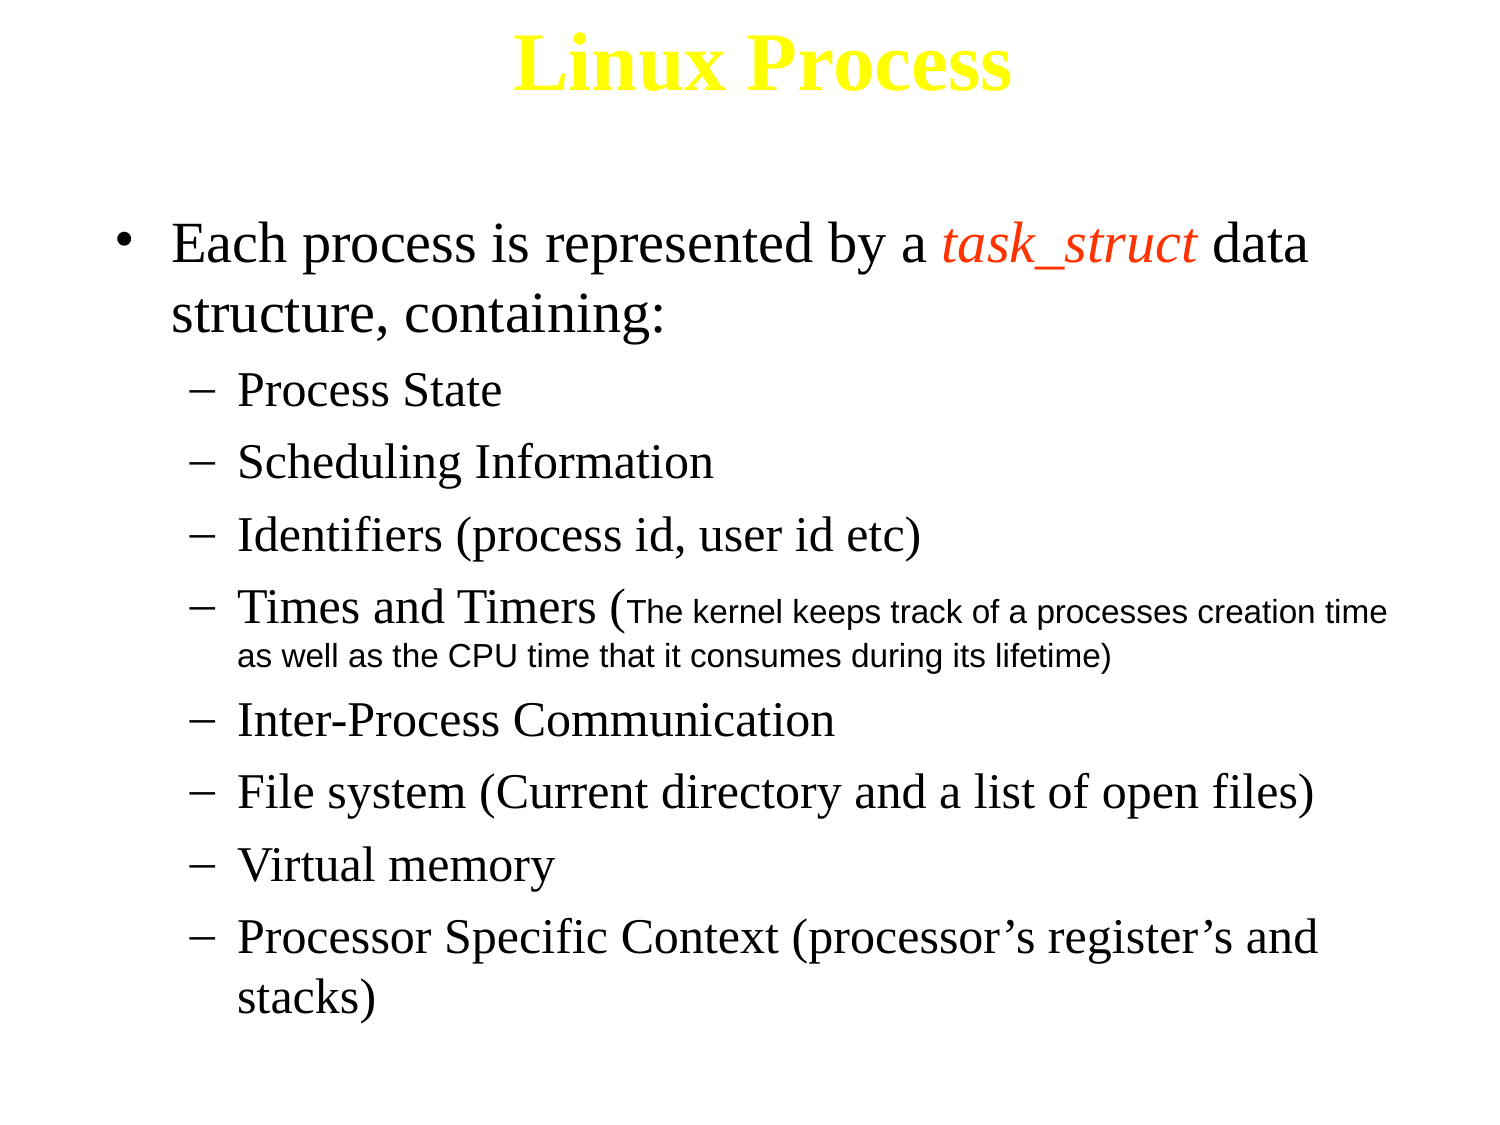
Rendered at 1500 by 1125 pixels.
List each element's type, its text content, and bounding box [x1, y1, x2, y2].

list Each process is represented by a task_struct data structure, containing: Process State Scheduling Information Identifiers (process id, user id etc) Times and Timers (The kernel keeps track of a processes creation time as well as the CPU time that it consumes during its lifetime) Inter-Process Communication File system (Current directory and a list of open files) Virtual memory Processor Specific Context (processor’s register’s and stacks) [100, 196, 1414, 985]
title Linux Process [88, 0, 1439, 188]
